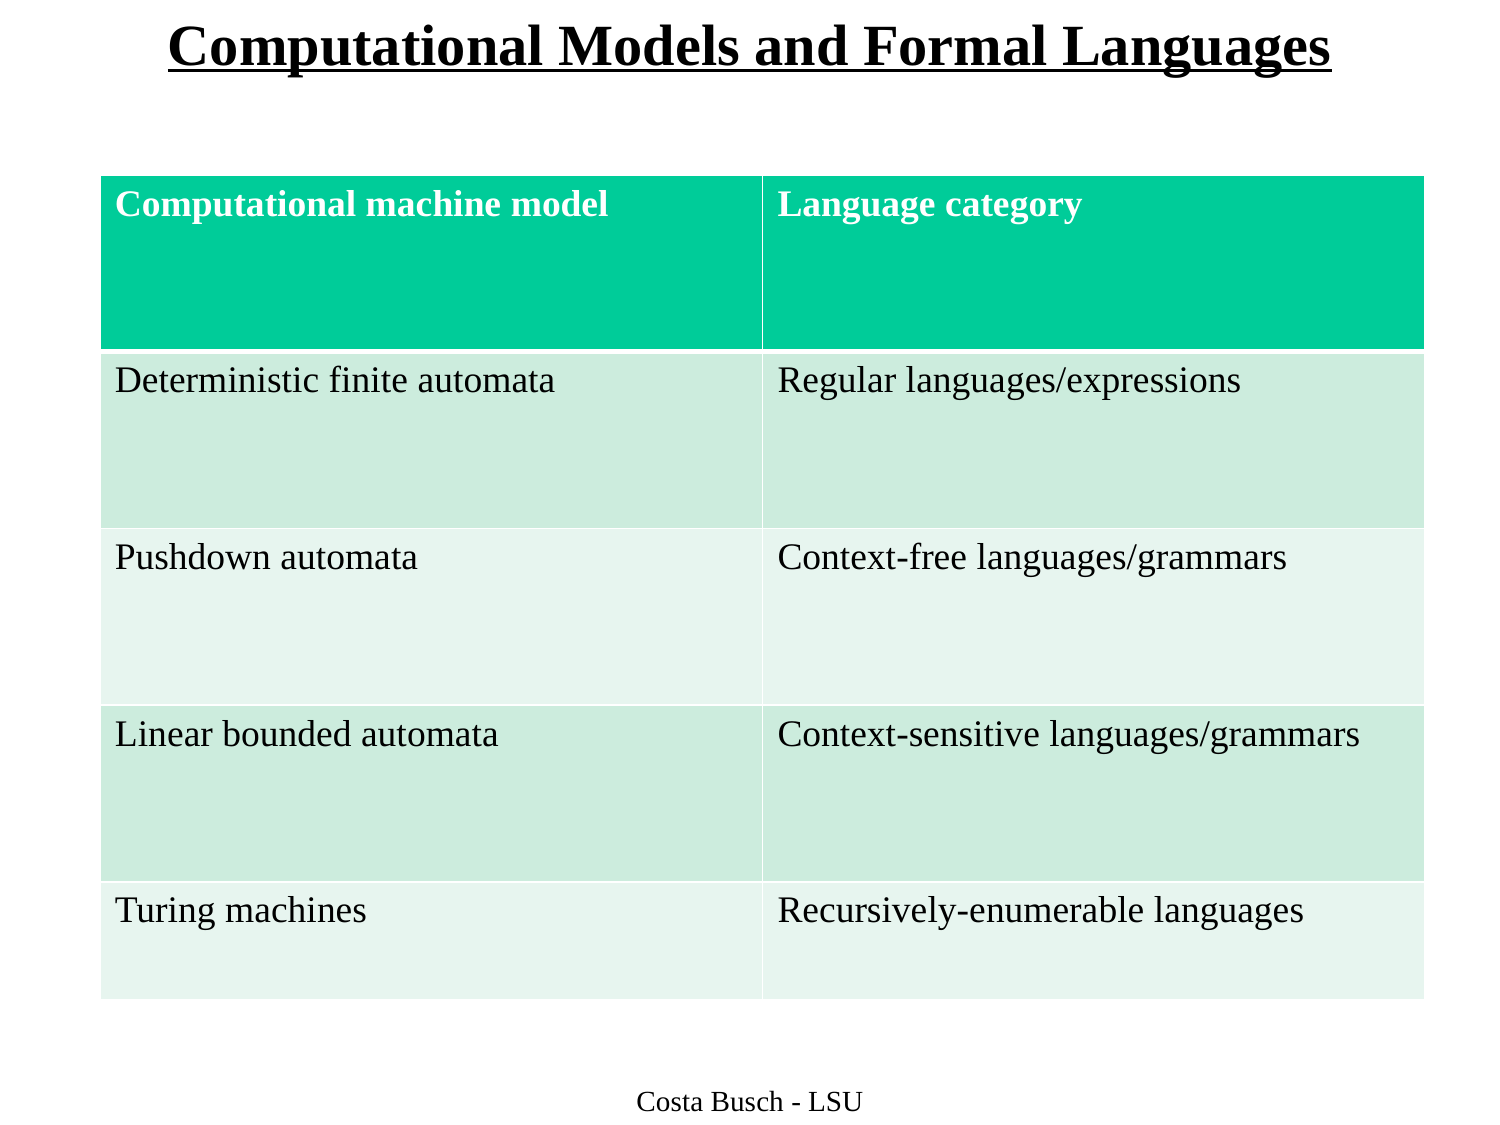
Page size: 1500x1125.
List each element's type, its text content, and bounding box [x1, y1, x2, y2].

table_cell Deterministic finite automata [101, 354, 762, 528]
table_cell Turing machines [101, 883, 762, 999]
footer Costa Busch - LSU [512, 1074, 988, 1125]
table_cell Linear bounded automata [101, 706, 762, 881]
table_cell Pushdown automata [101, 529, 762, 704]
table_cell Context-free languages/grammars [763, 529, 1424, 704]
table_header Language category [763, 176, 1424, 349]
table_header Computational machine model [101, 176, 762, 349]
text_box Computational Models and Formal Languages [0, 0, 1500, 125]
table_cell Context-sensitive languages/grammars [763, 706, 1424, 881]
table_cell Recursively-enumerable languages [763, 883, 1424, 999]
table_cell Regular languages/expressions [763, 354, 1424, 528]
